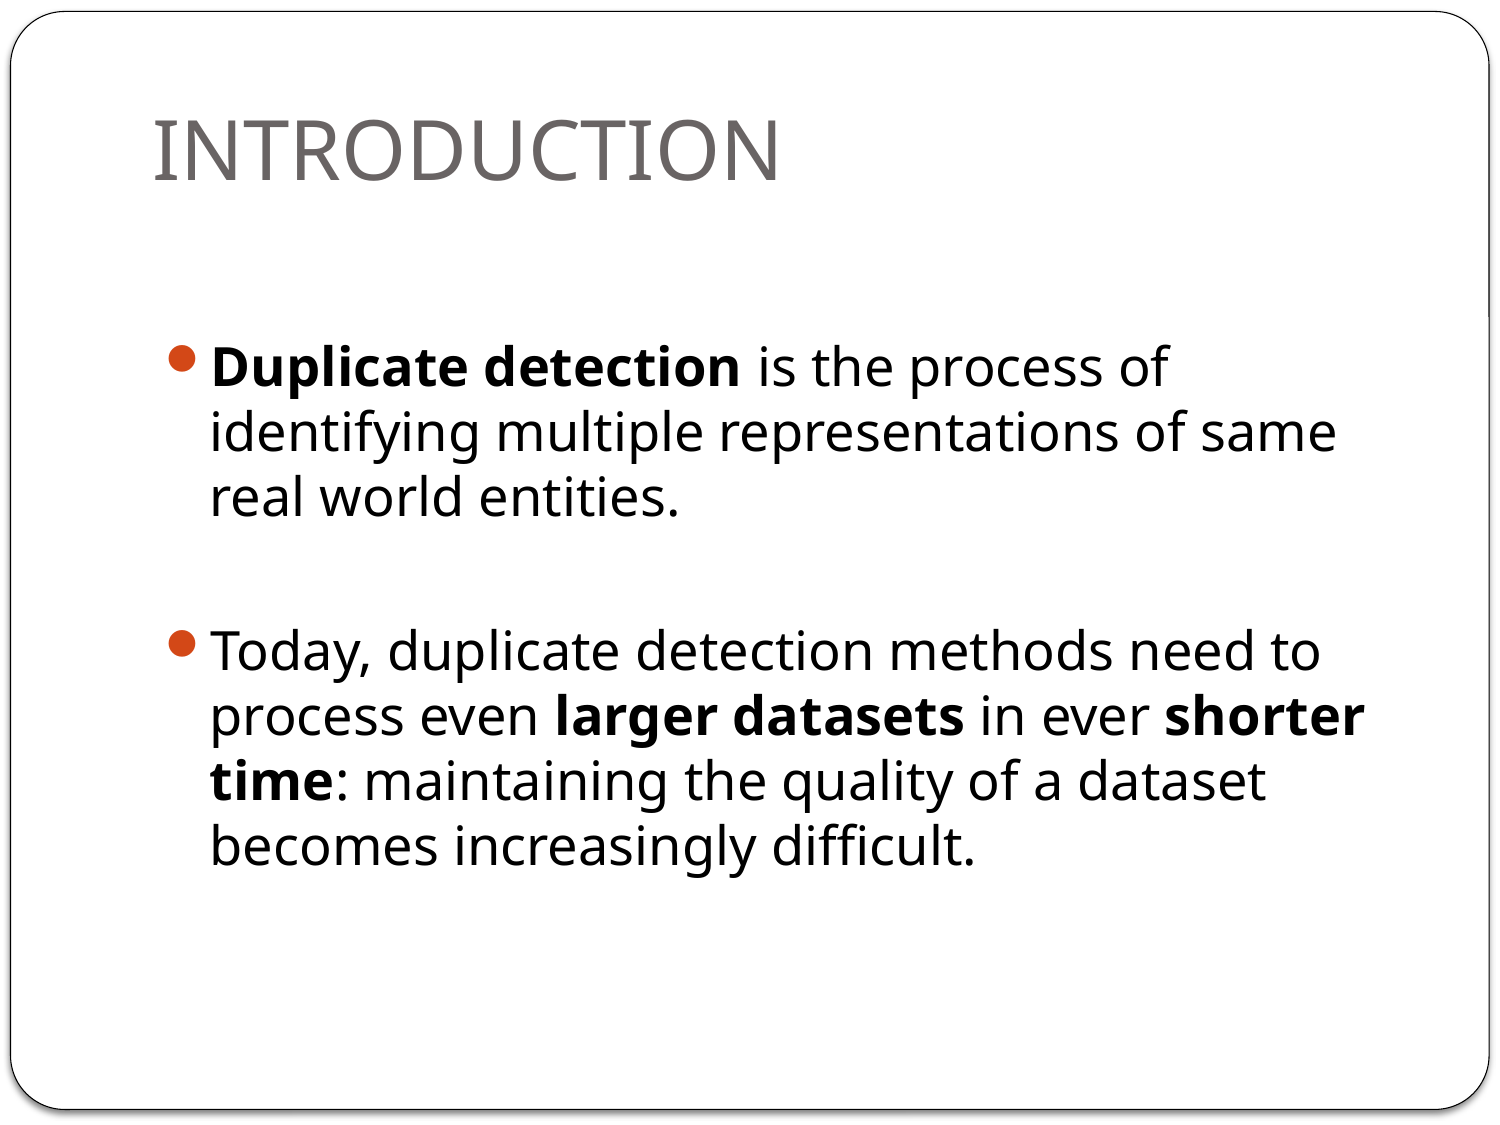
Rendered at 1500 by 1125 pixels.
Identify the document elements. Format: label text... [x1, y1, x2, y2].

list Duplicate detection is the process of identifying multiple representations of same real world entities. Today, duplicate detection methods need to process even larger datasets in ever shorter time: maintaining the quality of a dataset becomes increasingly difficult. [150, 324, 1425, 1075]
title INTRODUCTION [137, 24, 1413, 213]
